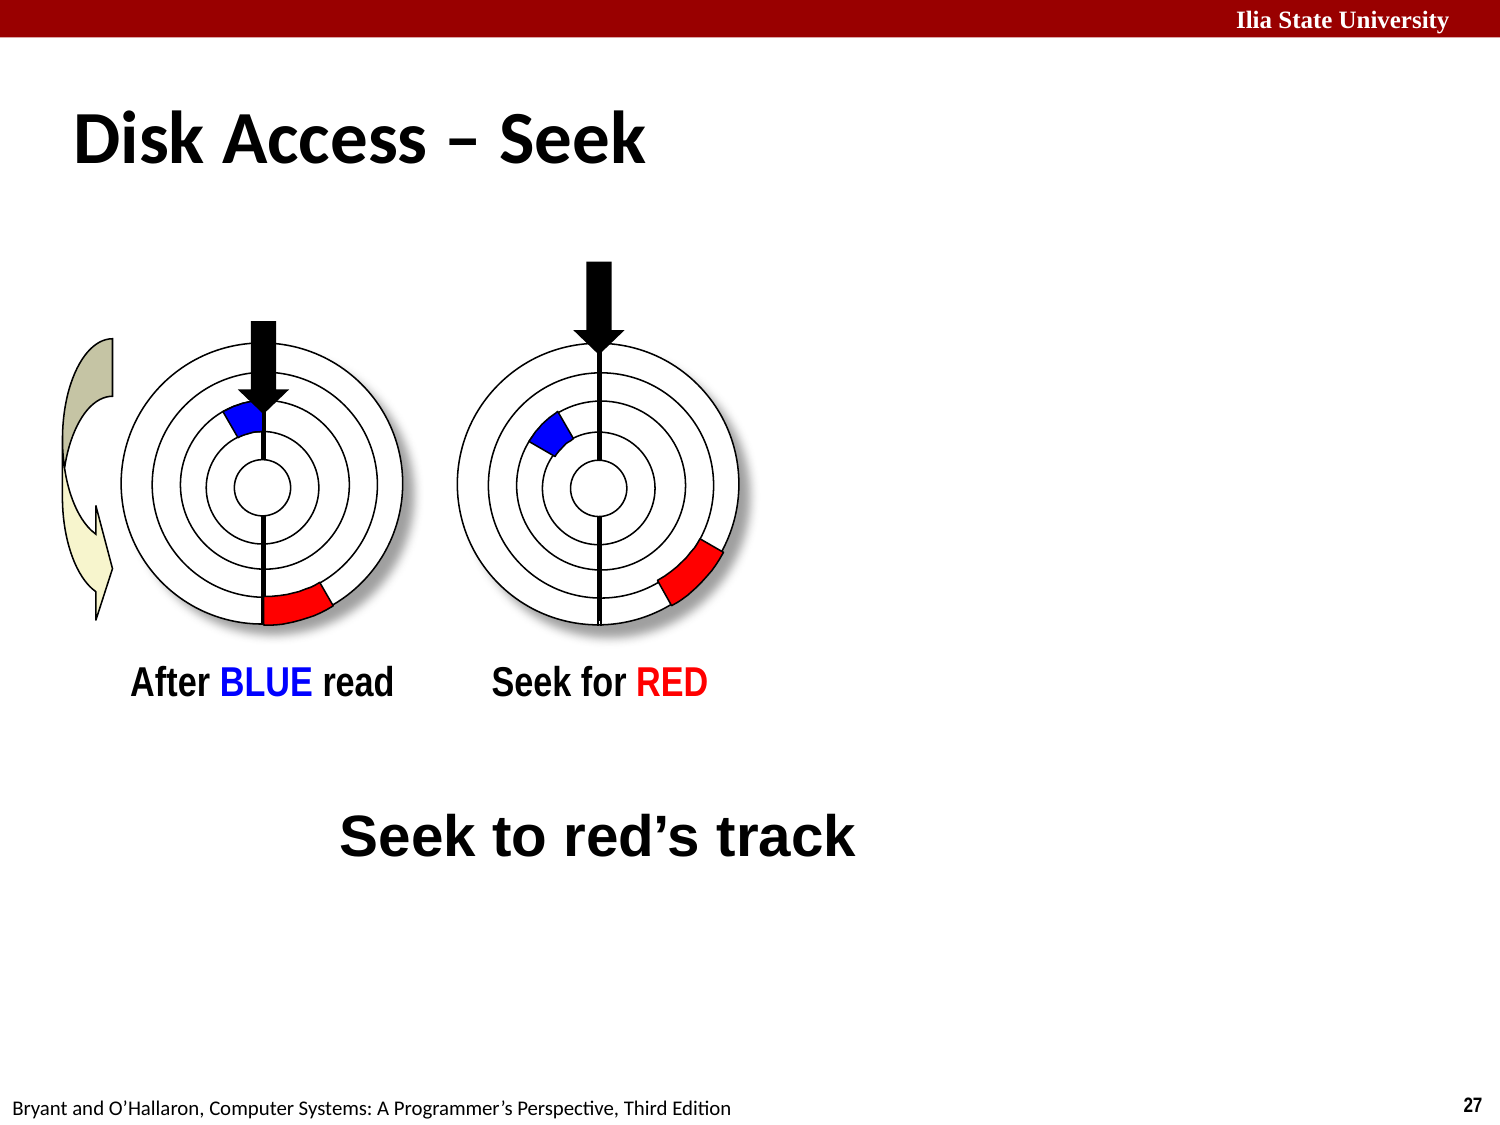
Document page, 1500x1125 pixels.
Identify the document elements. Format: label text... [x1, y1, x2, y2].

text_box Seek for RED [449, 647, 750, 713]
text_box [120, 321, 403, 642]
text_box [62, 338, 113, 621]
title Disk Access – Seek [58, 71, 1304, 197]
text_box Seek to red’s track [324, 737, 1213, 875]
text_box After BLUE read [87, 647, 438, 713]
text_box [457, 262, 740, 627]
